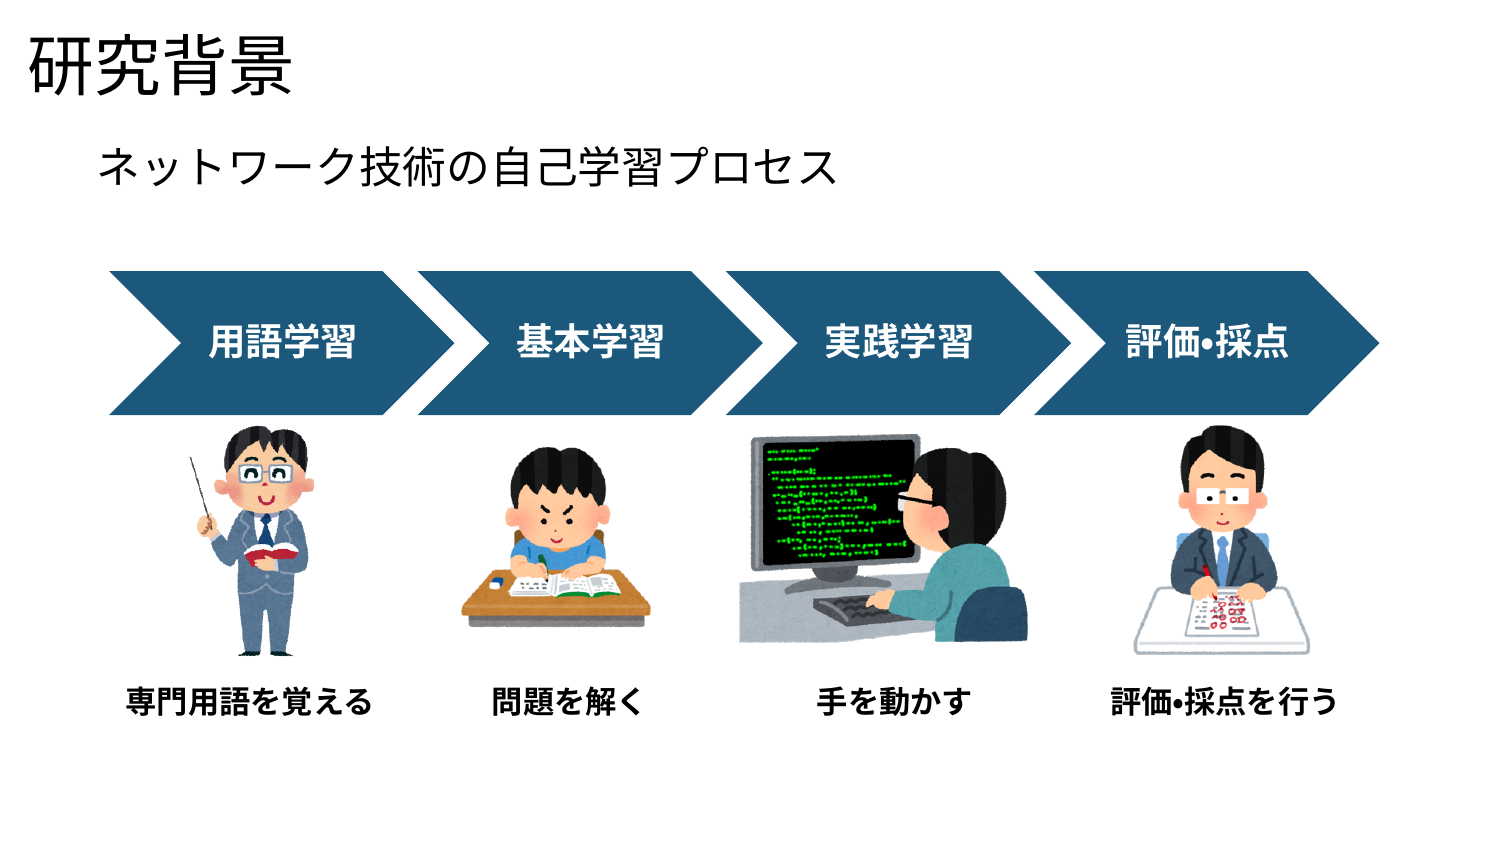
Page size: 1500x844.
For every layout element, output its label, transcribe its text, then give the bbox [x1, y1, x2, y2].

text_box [417, 270, 725, 416]
picture [1118, 422, 1325, 658]
text_box 問題を解く [477, 675, 664, 728]
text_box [725, 270, 1033, 416]
text_box 評価・採点を行う [1095, 675, 1356, 728]
text_box 専門用語を覚える [110, 675, 390, 728]
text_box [108, 270, 417, 416]
title 研究背景 [12, 33, 333, 105]
text_box 手を動かす [802, 675, 989, 728]
picture [733, 415, 1034, 657]
picture [184, 423, 333, 659]
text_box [1033, 270, 1380, 416]
picture [456, 436, 656, 635]
text_box ネットワーク技術の自己学習プロセス [81, 132, 856, 200]
